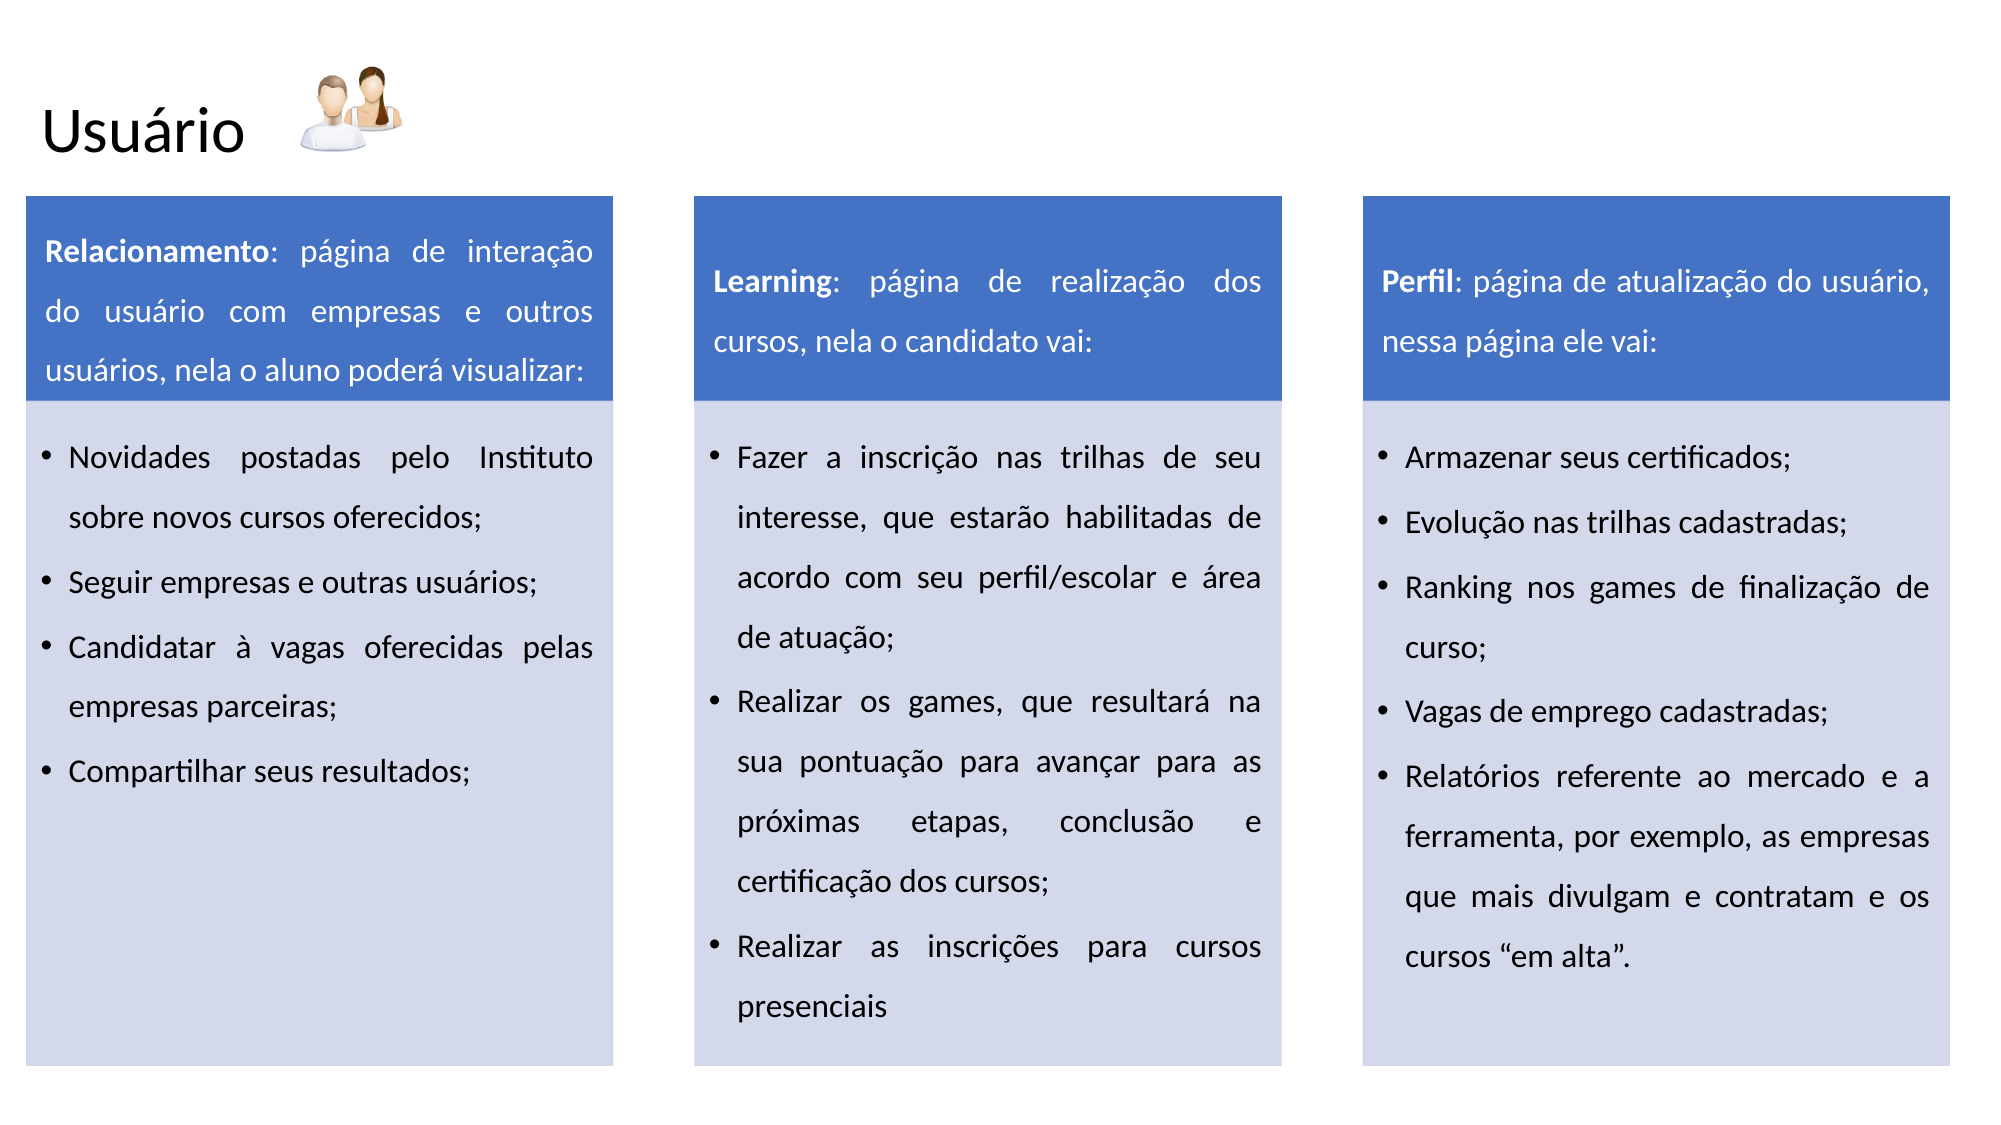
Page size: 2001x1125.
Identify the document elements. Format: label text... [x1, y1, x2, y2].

subtitle Usuário [26, 40, 1357, 159]
picture [298, 55, 402, 159]
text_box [26, 159, 1950, 1103]
